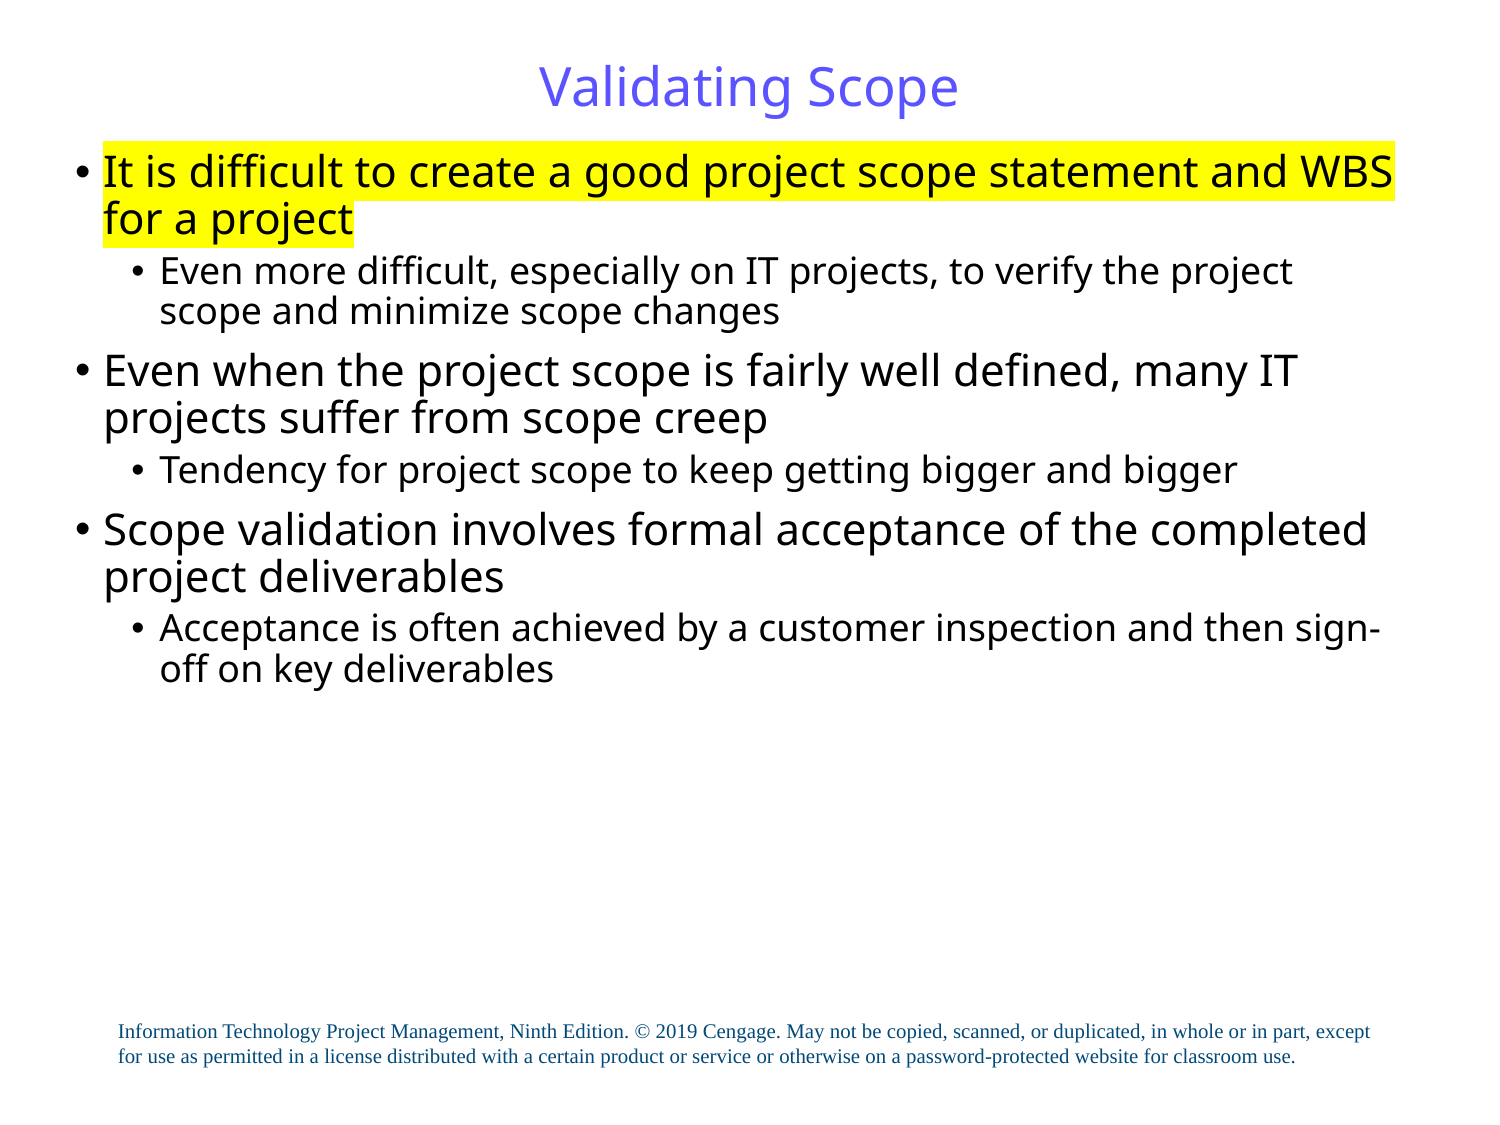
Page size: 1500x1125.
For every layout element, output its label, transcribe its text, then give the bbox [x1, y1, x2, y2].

footer Information Technology Project Management, Ninth Edition. © 2019 Cengage. May not be copied, scanned, or duplicated, in whole or in part, except for use as permitted in a license distributed with a certain product or service or otherwise on a password-protected website for classroom use. [103, 1009, 1397, 1070]
title Validating Scope [103, 59, 1397, 149]
list It is difficult to create a good project scope statement and WBS for a project Even more difficult, especially on IT projects, to verify the project scope and minimize scope changes Even when the project scope is fairly well defined, many IT projects suffer from scope creep Tendency for project scope to keep getting bigger and bigger Scope validation involves formal acceptance of the completed project deliverables Acceptance is often achieved by a customer inspection and then sign-off on key deliverables [75, 149, 1397, 1014]
